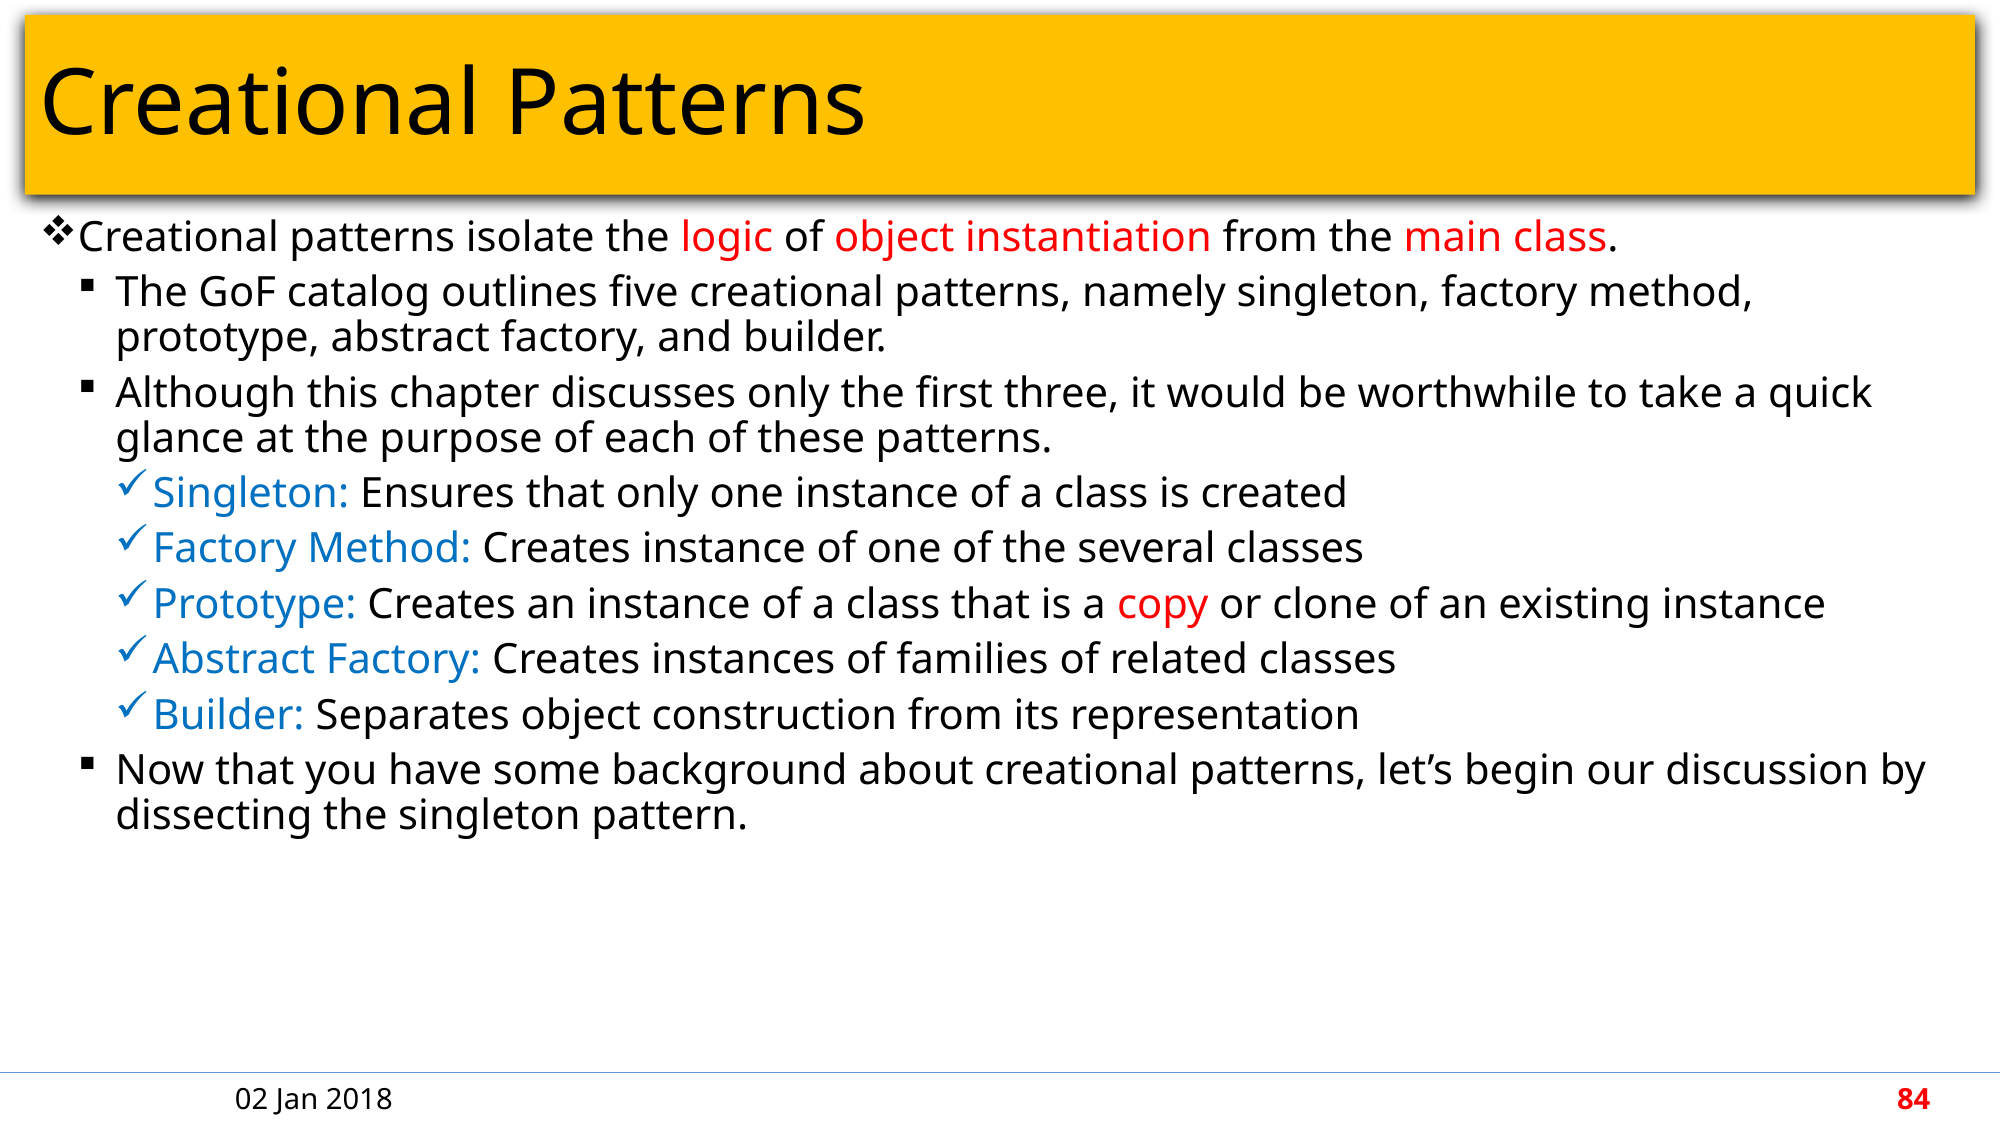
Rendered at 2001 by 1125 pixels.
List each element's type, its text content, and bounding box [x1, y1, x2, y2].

slide_number 84 [1495, 1072, 1946, 1115]
title Creational Patterns [24, 14, 1975, 195]
list Creational patterns isolate the logic of object instantiation from the main class. The GoF catalog outlines five creational patterns, namely singleton, factory method, prototype, abstract factory, and builder. Although this chapter discusses only the first three, it would be worthwhile to take a quick glance at the purpose of each of these patterns. Singleton: Ensures that only one instance of a class is created Factory Method: Creates instance of one of the several classes Prototype: Creates an instance of a class that is a copy or clone of an existing instance Abstract Factory: Creates instances of families of related classes Builder: Separates object construction from its representation Now that you have some background about creational patterns, let’s begin our discussion by dissecting the singleton pattern. [24, 208, 1975, 1063]
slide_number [220, 1072, 671, 1115]
